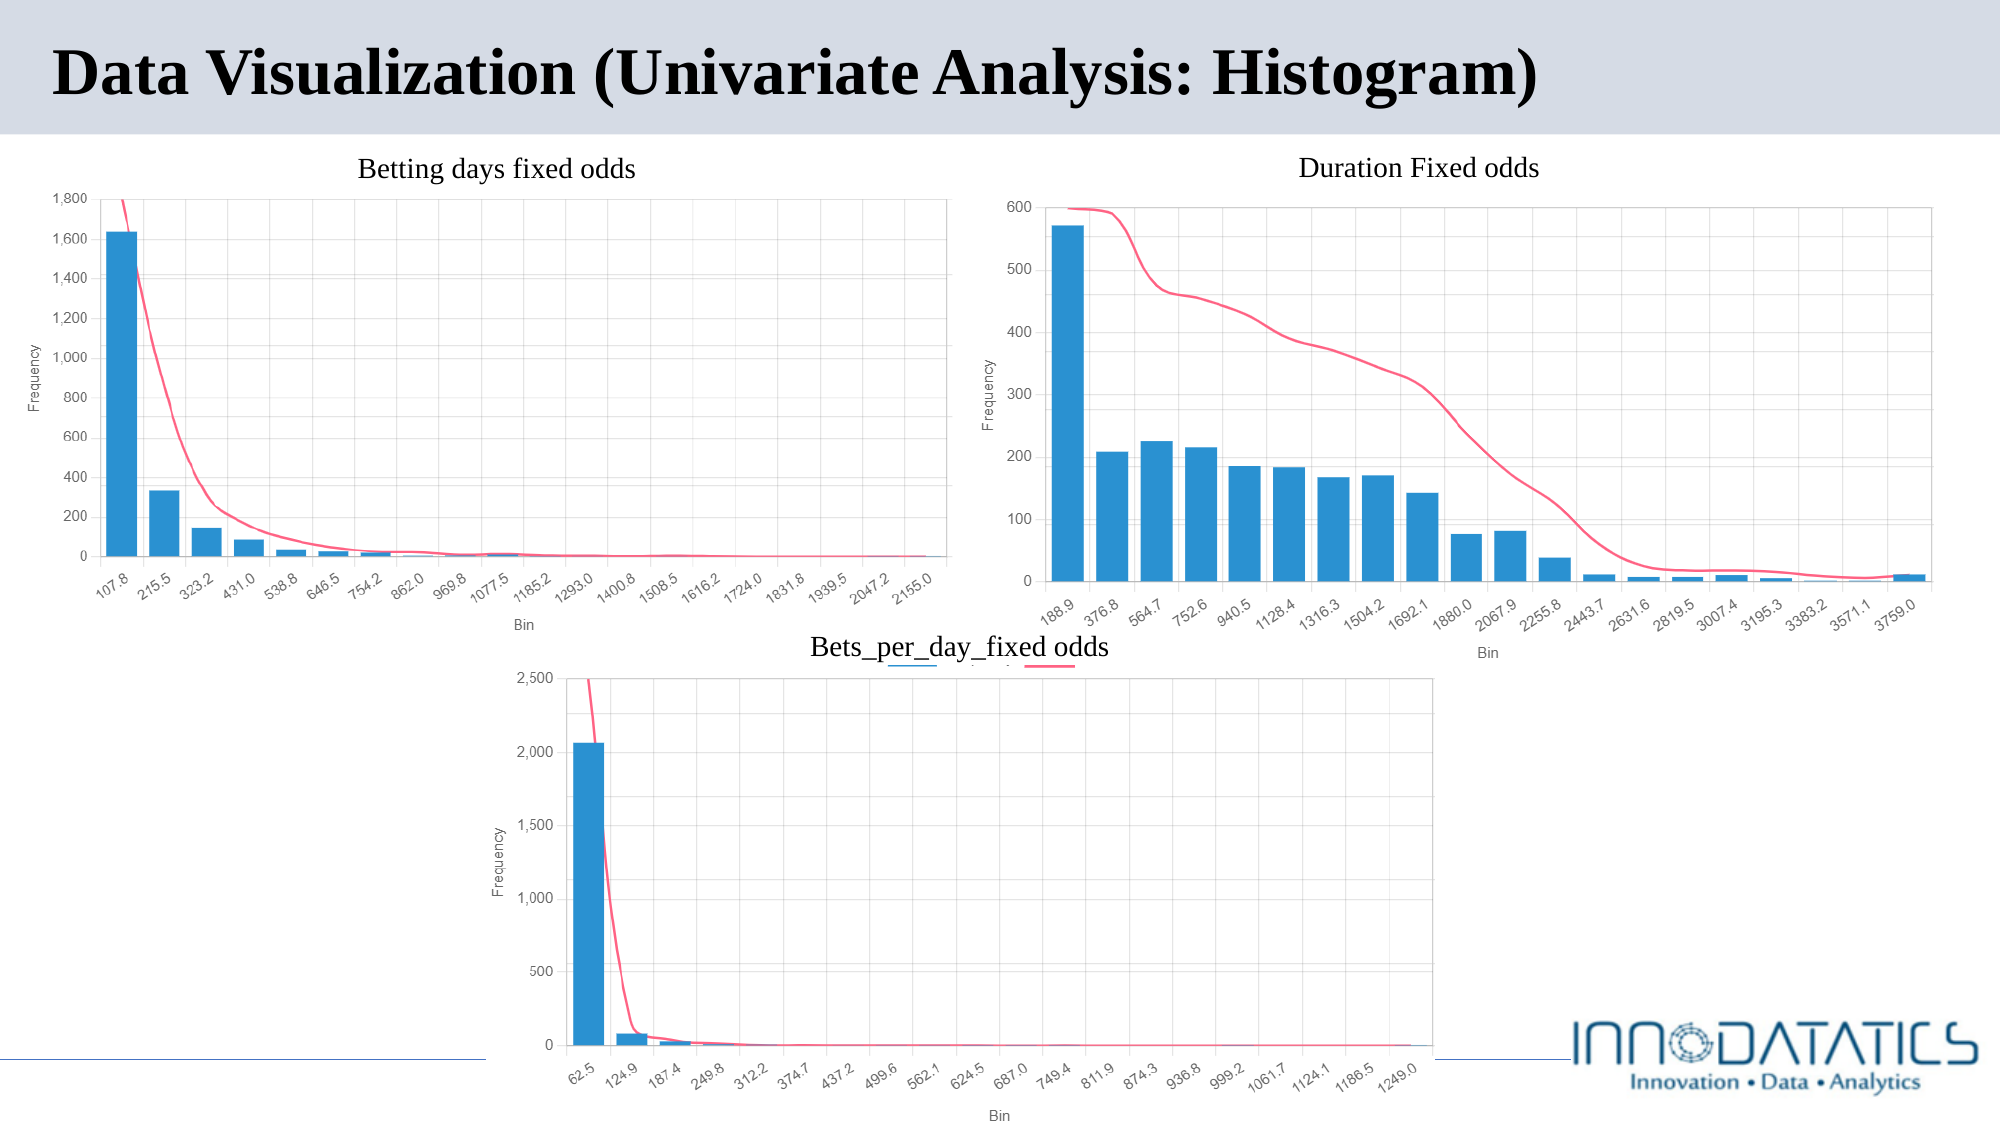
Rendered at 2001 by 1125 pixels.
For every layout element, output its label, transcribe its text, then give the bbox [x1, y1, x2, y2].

picture [19, 192, 953, 639]
text_box Duration Fixed odds [1283, 141, 1697, 191]
text_box Bets_per_day_fixed odds [795, 619, 977, 664]
picture [1571, 990, 1998, 1124]
title Data Visualization (Univariate Analysis: Histogram) [37, 0, 1763, 175]
picture [981, 198, 1934, 659]
picture [485, 665, 1436, 1123]
text_box Betting days fixed odds [342, 142, 717, 191]
